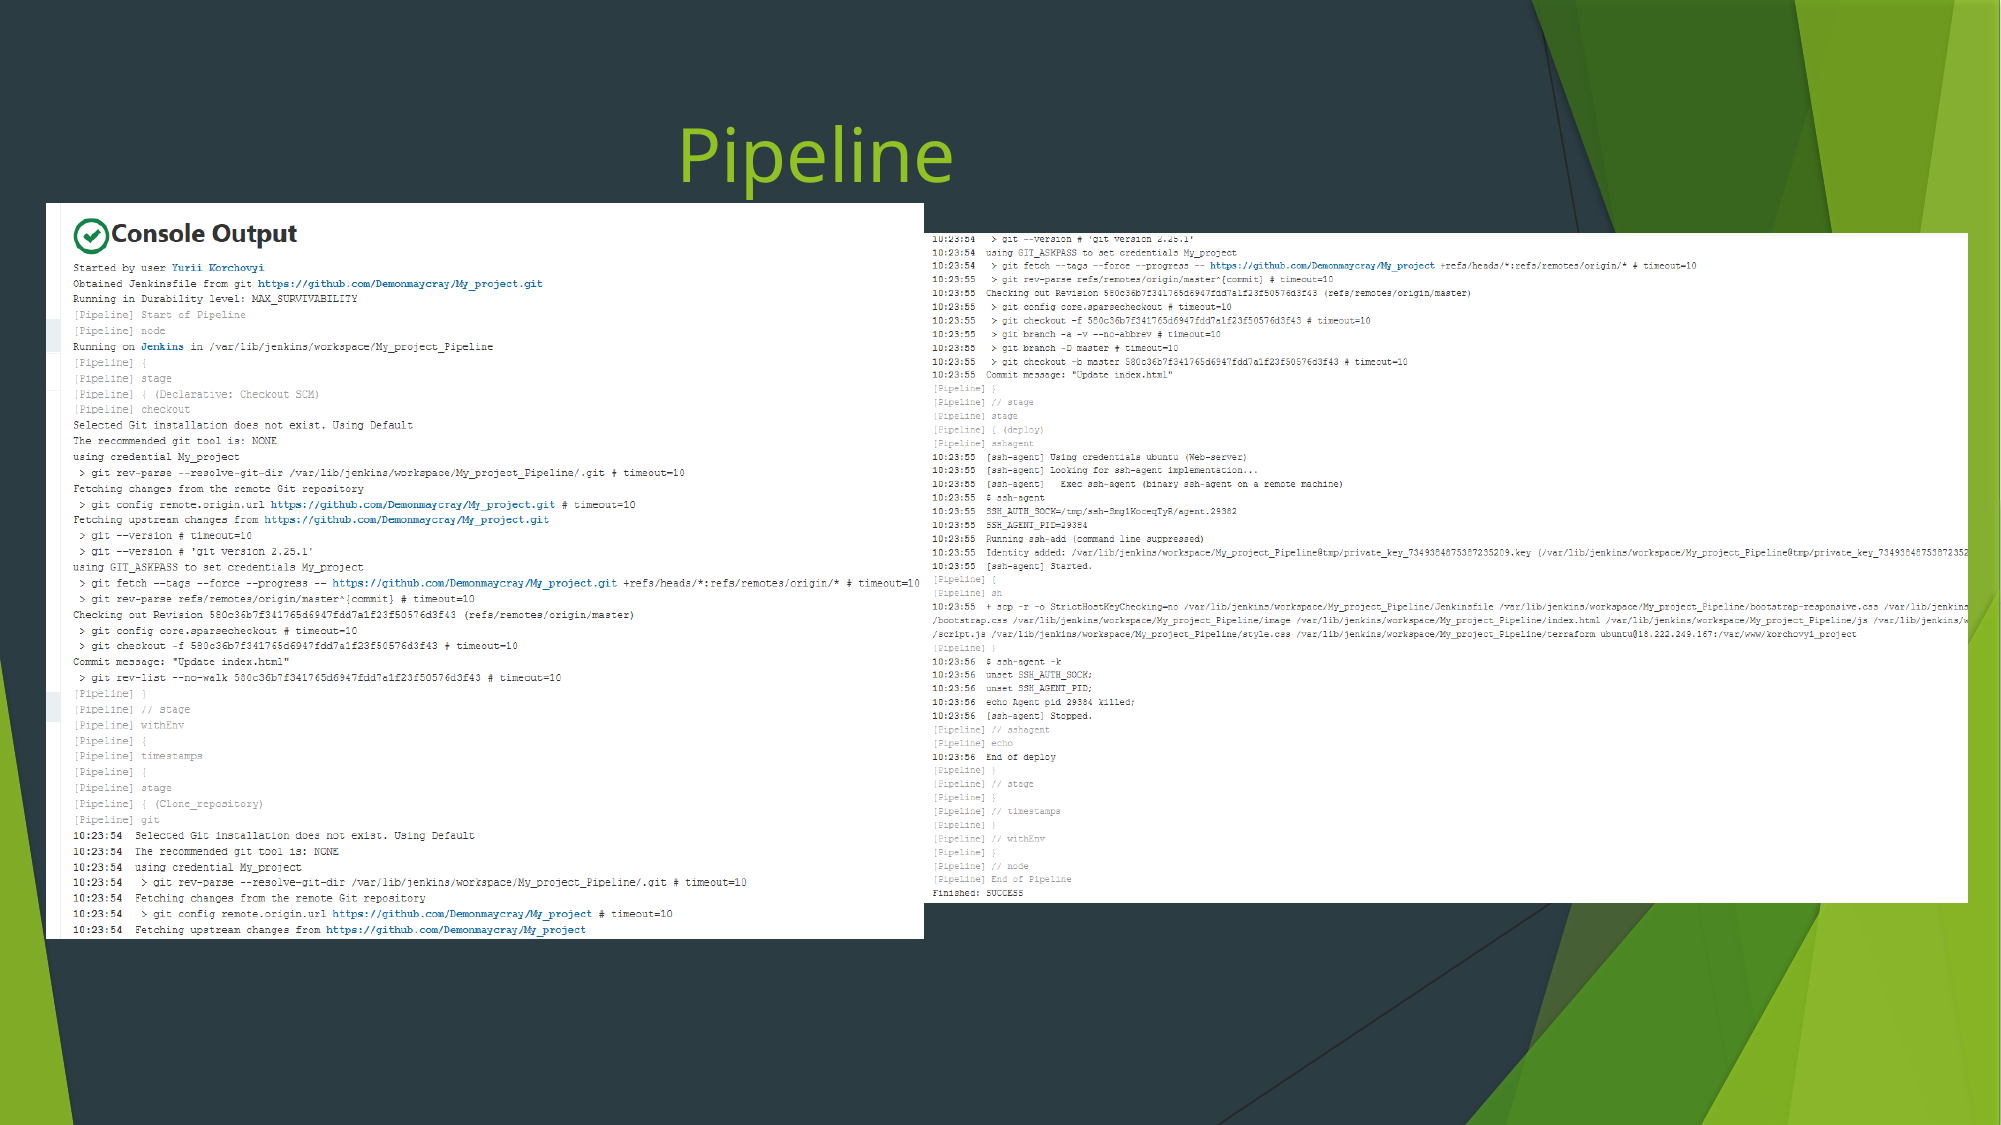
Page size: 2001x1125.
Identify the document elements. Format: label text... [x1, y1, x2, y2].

title Pipeline [111, 99, 1522, 231]
picture [45, 202, 1969, 940]
